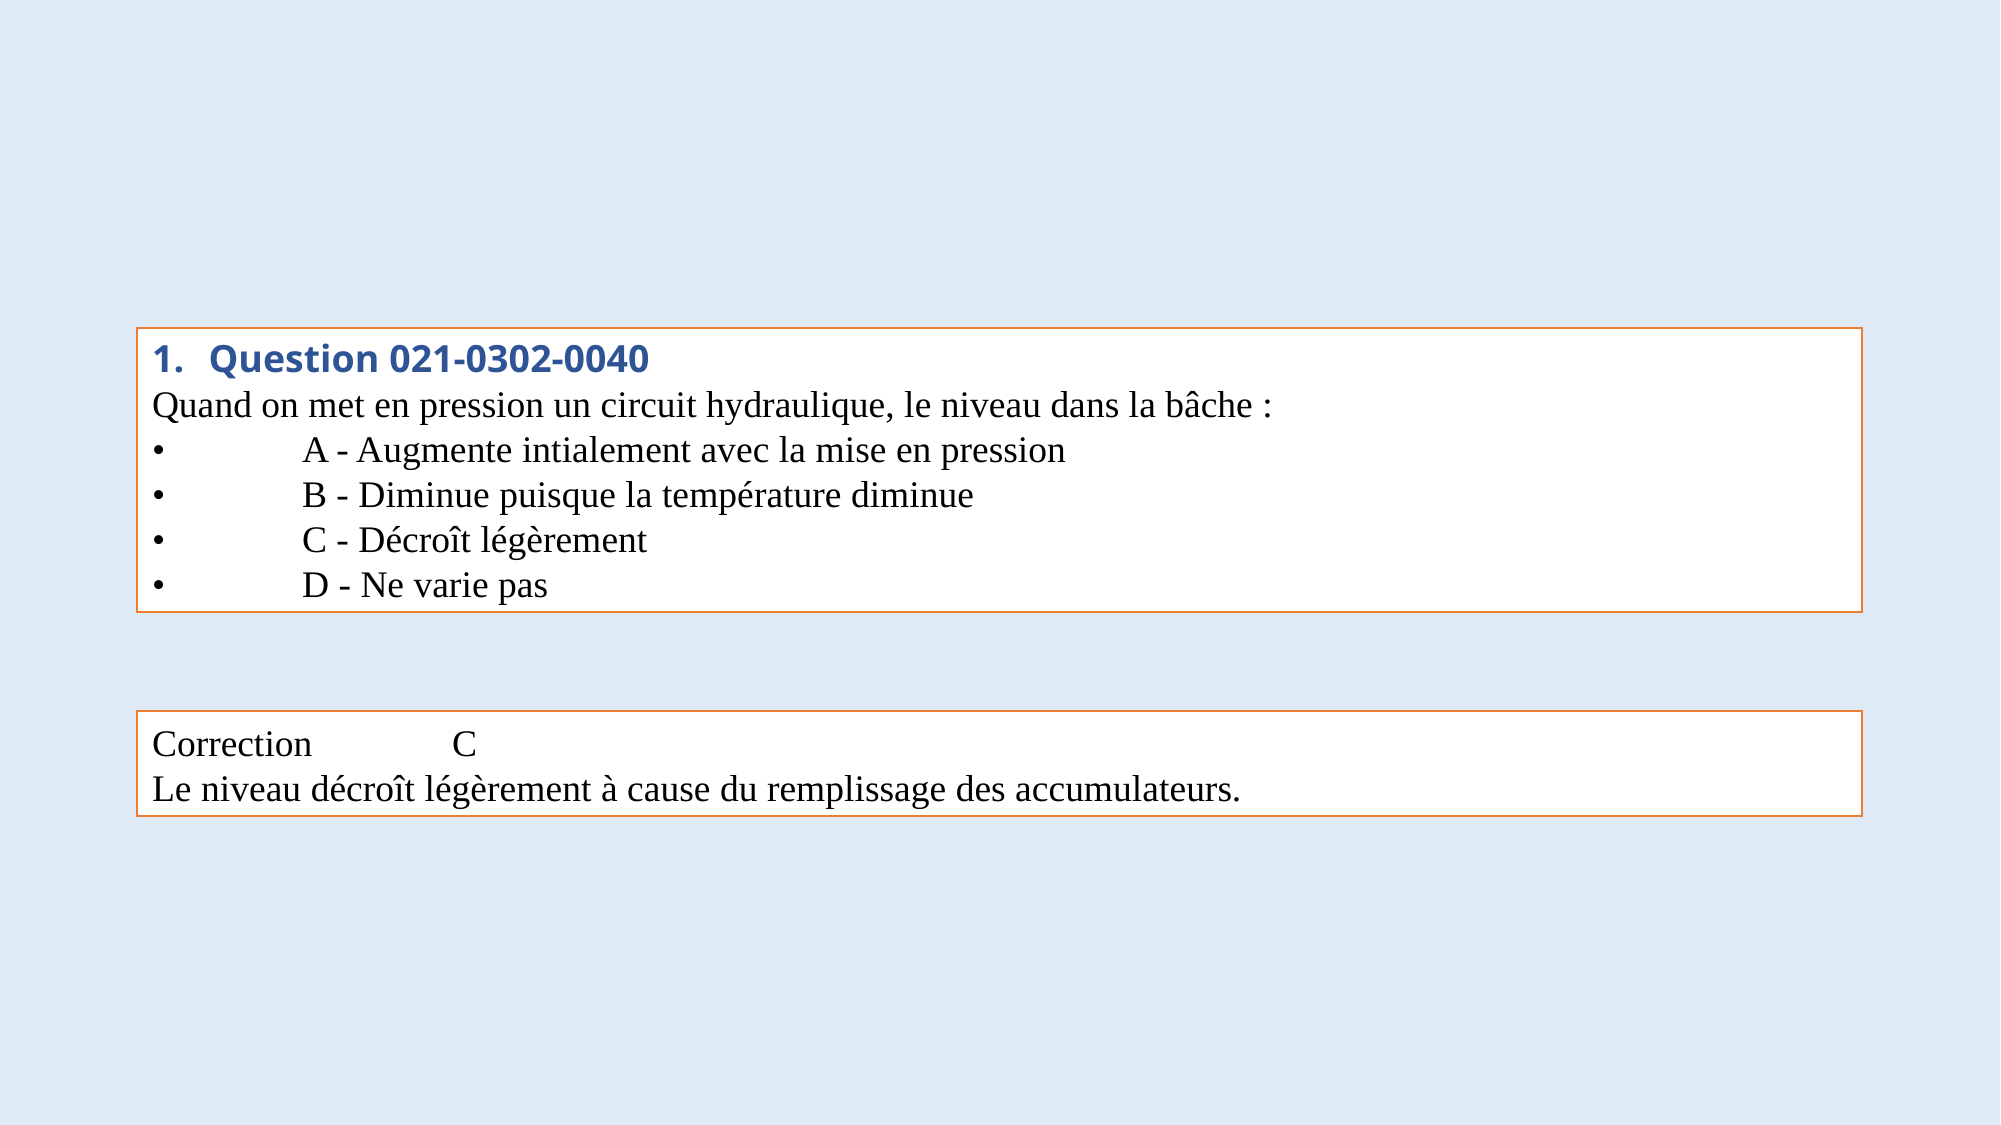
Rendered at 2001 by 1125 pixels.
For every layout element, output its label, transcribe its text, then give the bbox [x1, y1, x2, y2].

text_box Question 021-0302-0040 Quand on met en pression un circuit hydraulique, le niveau dans la bâche : • A - Augmente intialement avec la mise en pression • B - Diminue puisque la température diminue • C - Décroît légèrement • D - Ne varie pas [136, 327, 1863, 613]
text_box Correction C Le niveau décroît légèrement à cause du remplissage des accumulateurs. [136, 710, 1863, 817]
